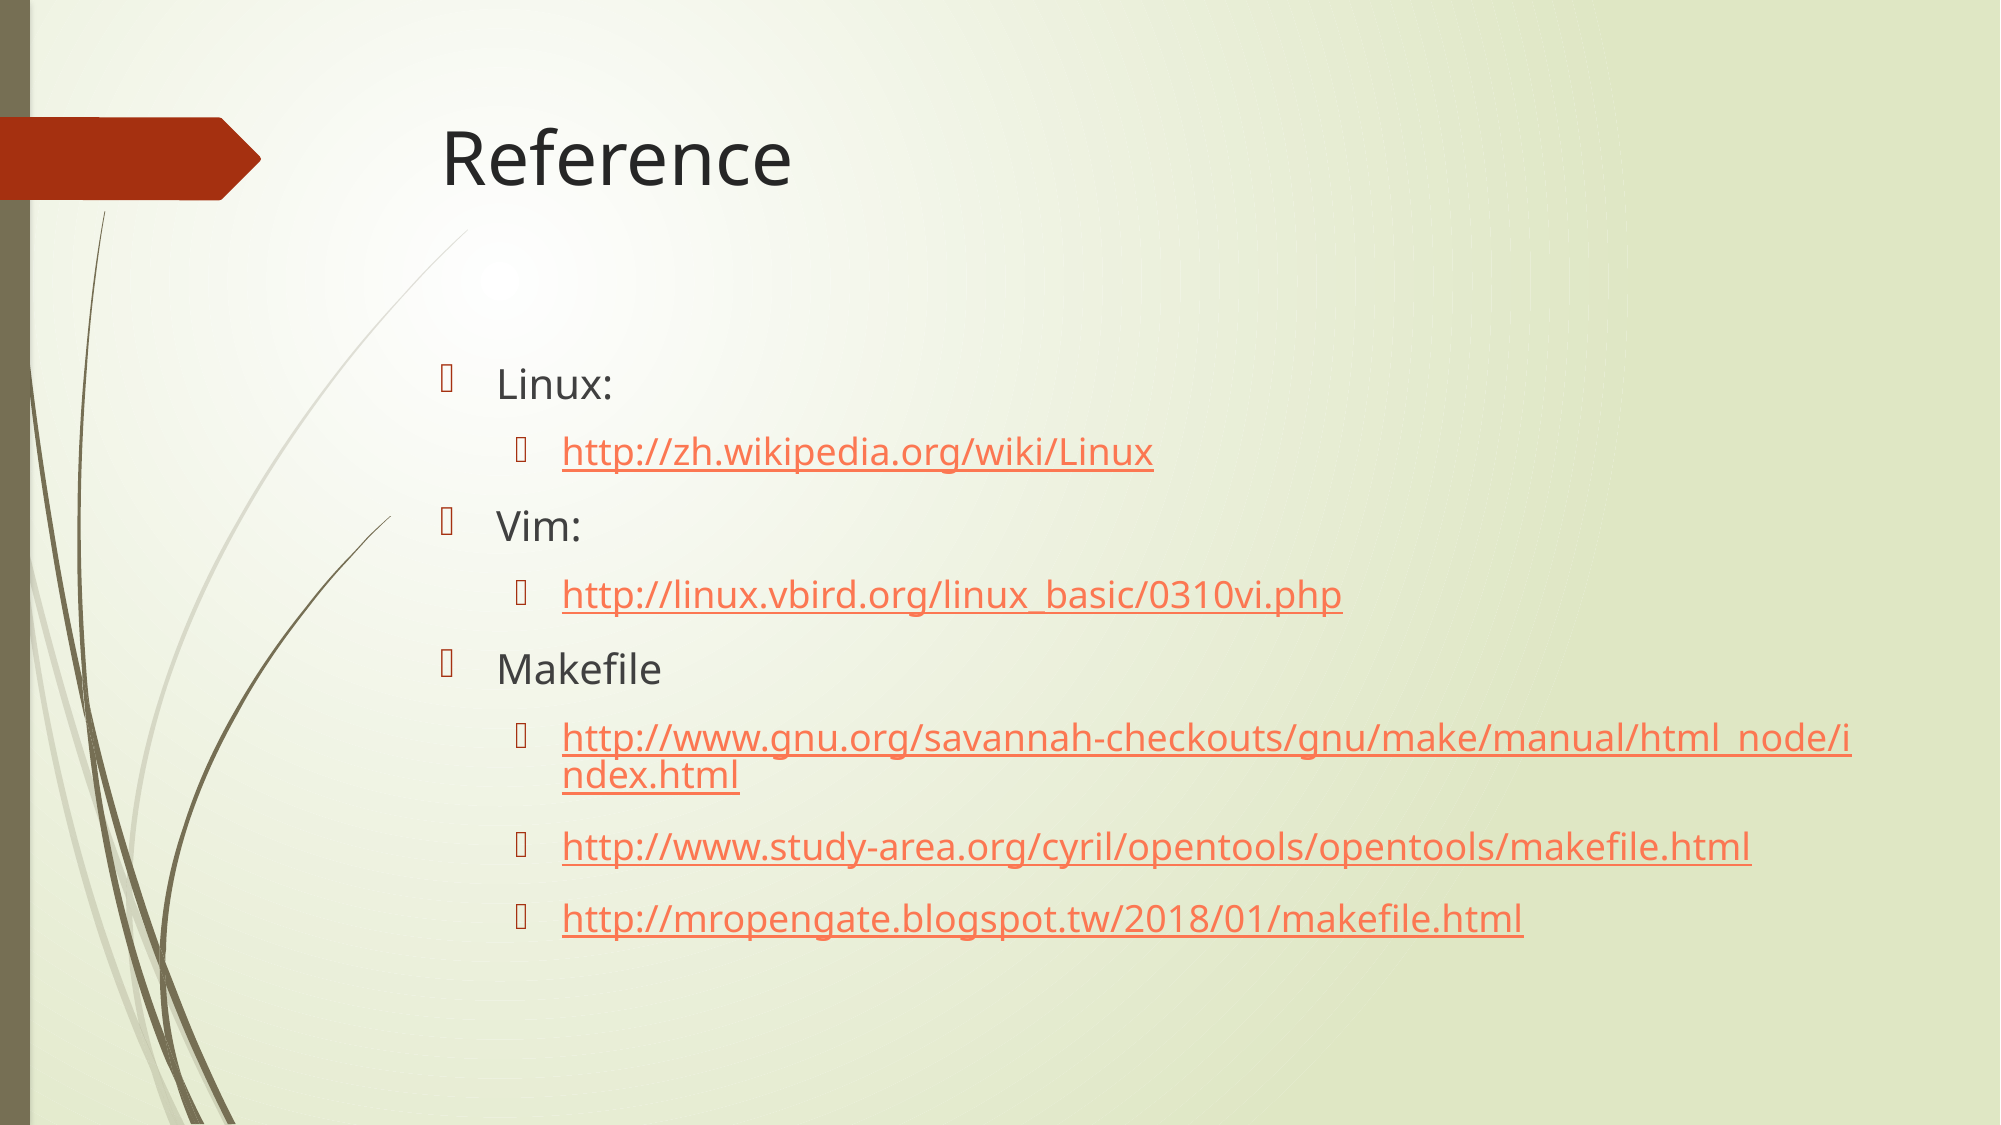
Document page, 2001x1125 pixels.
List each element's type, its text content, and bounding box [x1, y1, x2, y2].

title Reference [425, 102, 1888, 313]
list Linux: http://zh.wikipedia.org/wiki/Linux Vim: http://linux.vbird.org/linux_basic/0310vi.php Makefile http://www.gnu.org/savannah-checkouts/gnu/make/manual/html_node/index.html http://www.study-area.org/cyril/opentools/opentools/makefile.html http://mropengate.blogspot.tw/2018/01/makefile.html [424, 350, 1888, 970]
